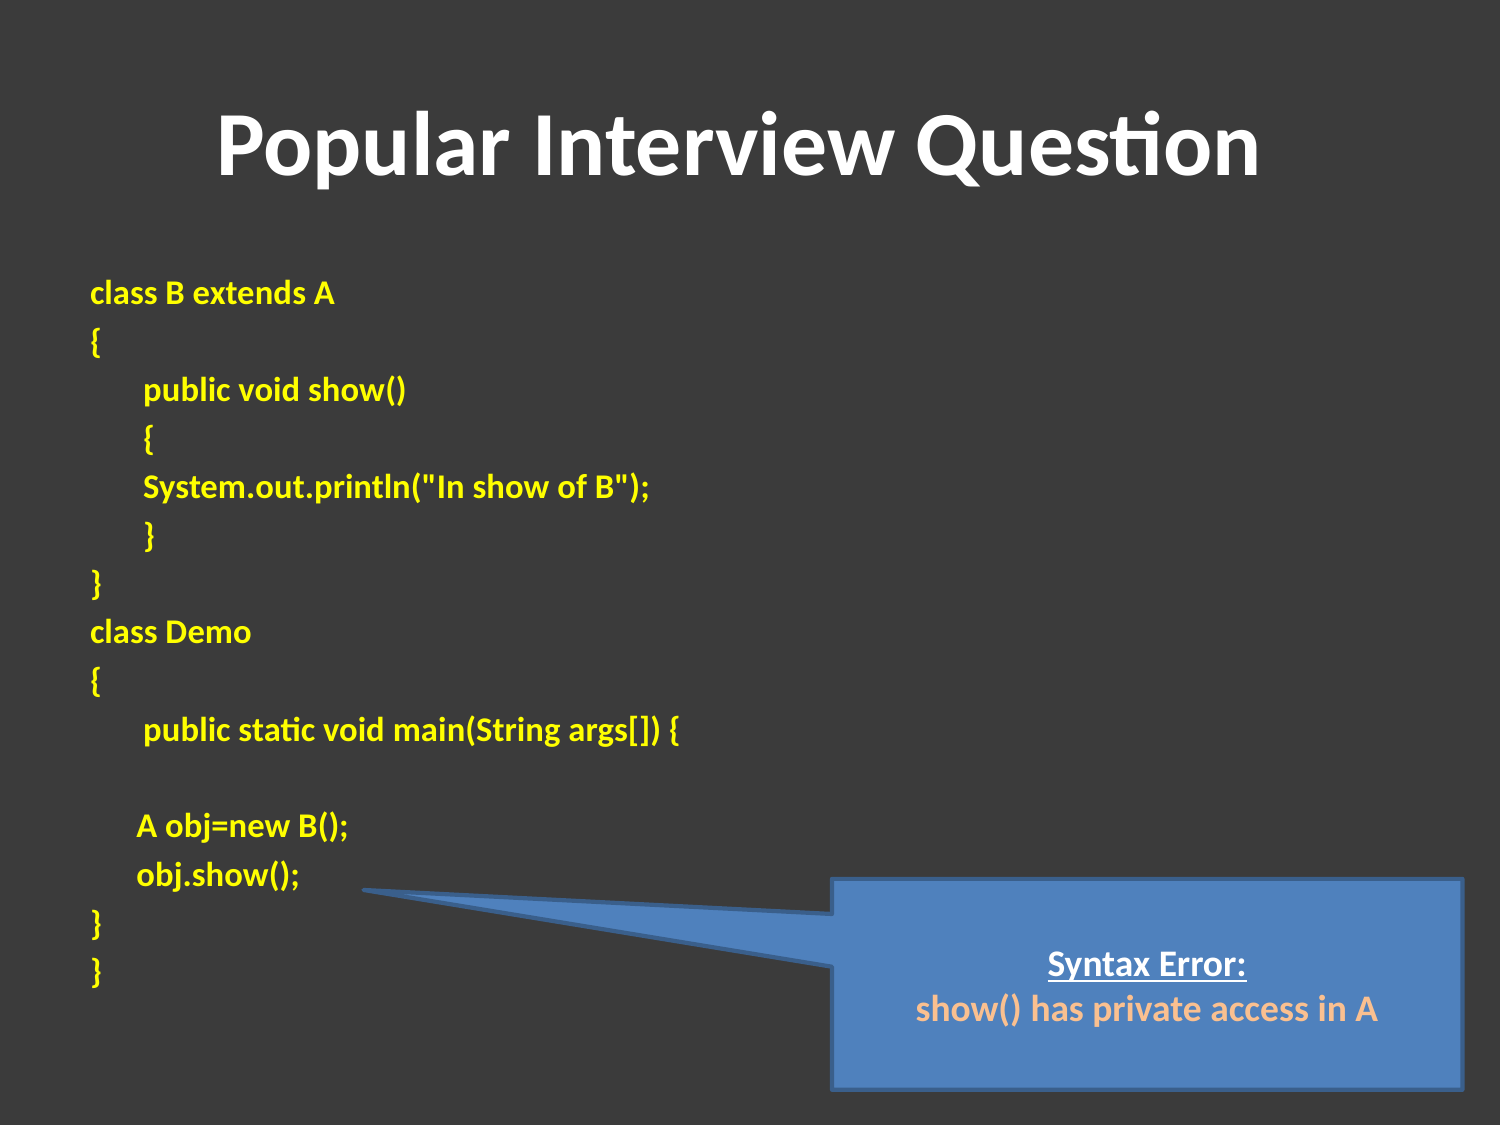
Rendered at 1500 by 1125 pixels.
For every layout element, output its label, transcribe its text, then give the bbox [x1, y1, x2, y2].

text_box Syntax Error: show() has private access in A [361, 876, 1465, 1092]
title Popular Interview Question [75, 45, 1425, 233]
list class B extends A { public void show() { System.out.println("In show of B"); } } class Demo { public static void main(String args[]) { A obj=new B(); obj.show(); } } [75, 262, 1425, 1005]
